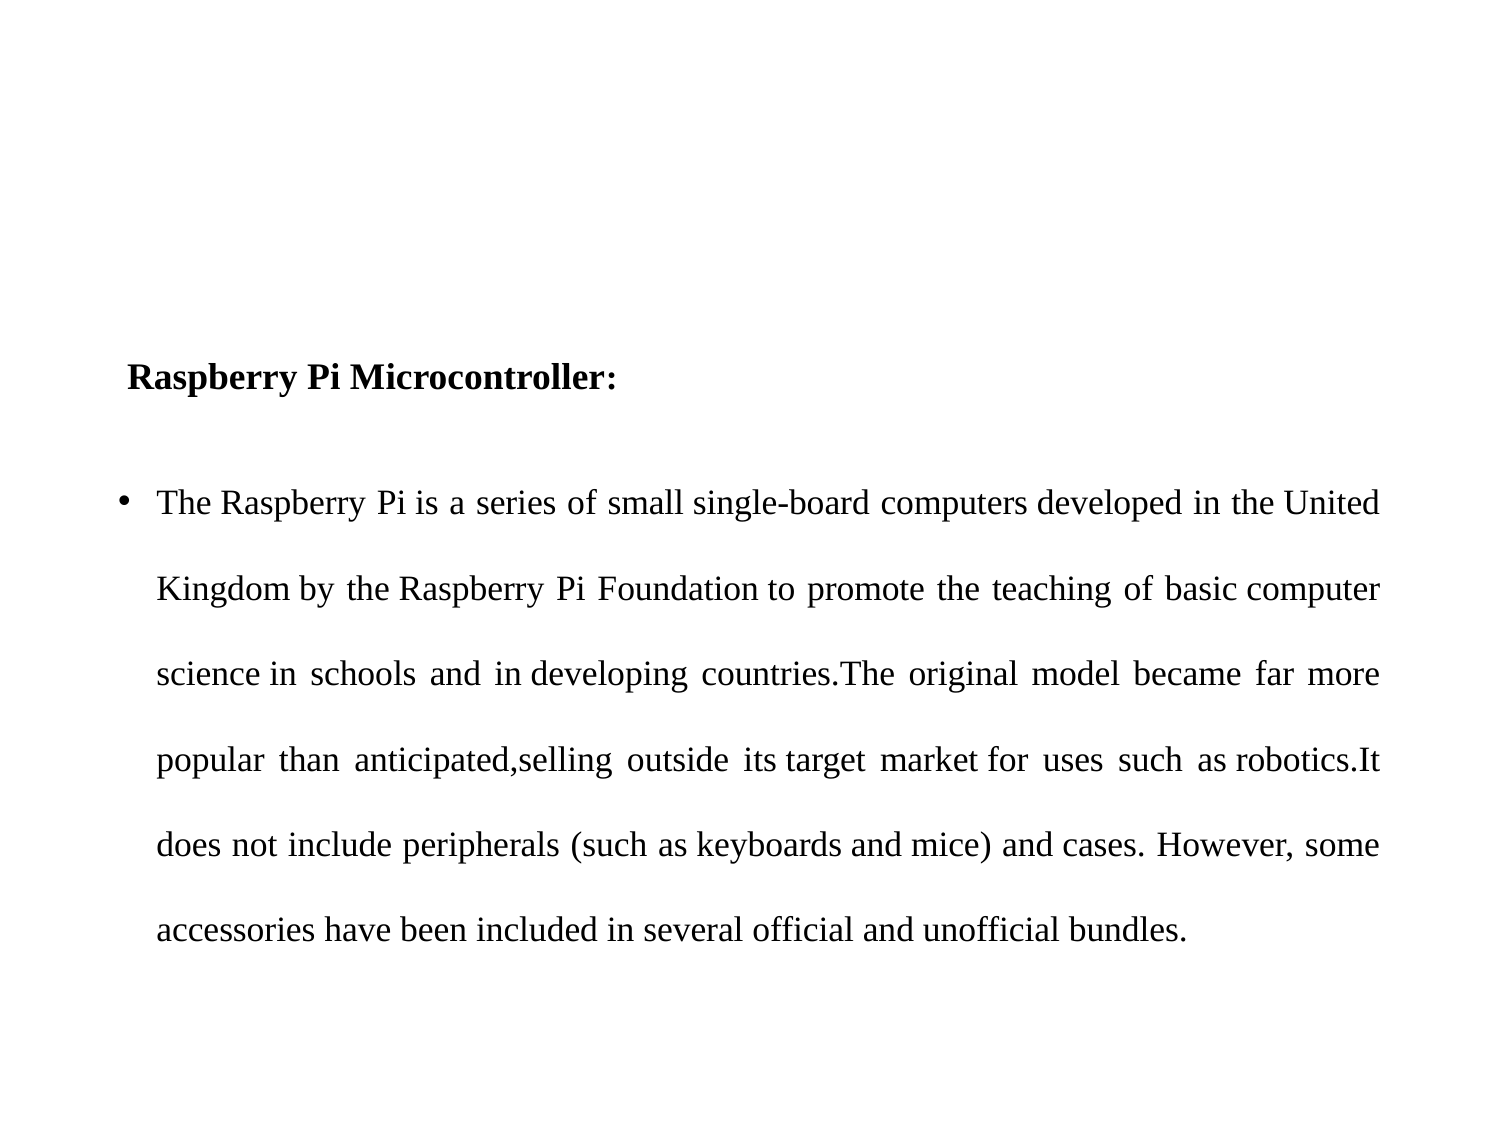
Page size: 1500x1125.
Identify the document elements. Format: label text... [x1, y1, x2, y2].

list Raspberry Pi Microcontroller: The Raspberry Pi is a series of small single-board computers developed in the United Kingdom by the Raspberry Pi Foundation to promote the teaching of basic computer science in schools and in developing countries.The original model became far more popular than anticipated,selling outside its target market for uses such as robotics.It does not include peripherals (such as keyboards and mice) and cases. However, some accessories have been included in several official and unofficial bundles. [103, 299, 1397, 1014]
